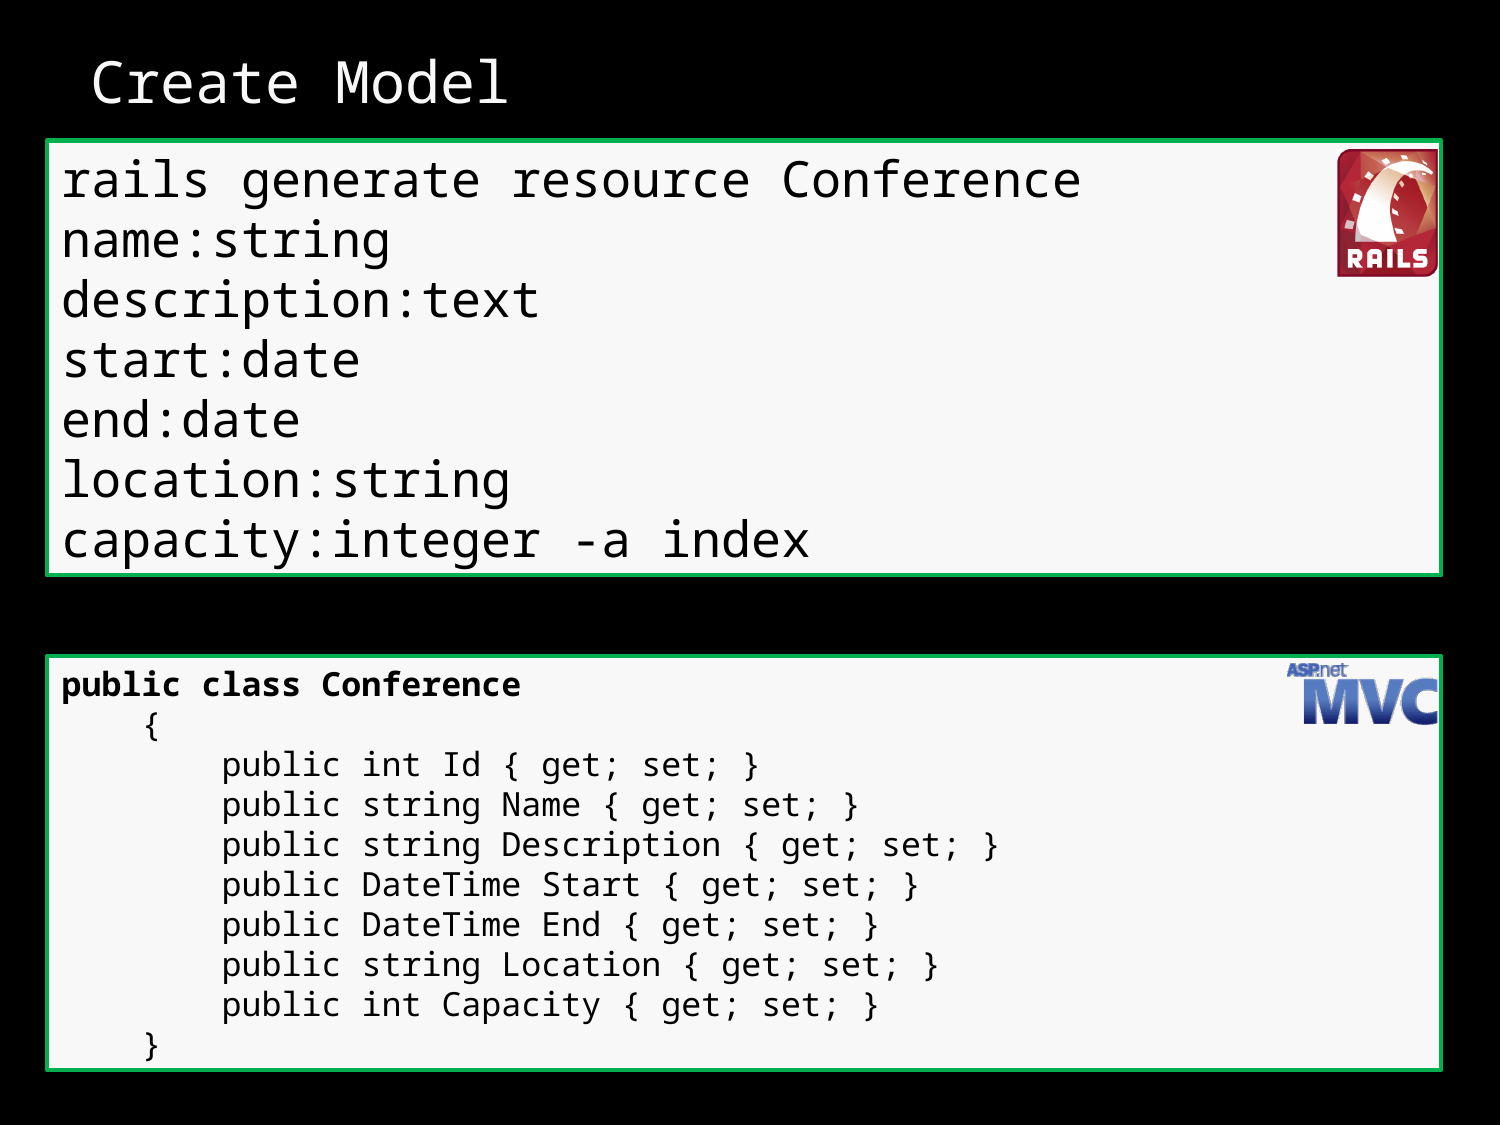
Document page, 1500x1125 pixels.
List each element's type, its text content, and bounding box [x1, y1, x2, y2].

text_box public class Conference { public int Id { get; set; } public string Name { get; set; } public string Description { get; set; } public DateTime Start { get; set; } public DateTime End { get; set; } public string Location { get; set; } public int Capacity { get; set; } } [45, 654, 1443, 1072]
text_box rails generate resource Conference name:string description:text start:date end:date location:string capacity:integer -a index [45, 138, 1443, 577]
picture [1287, 663, 1438, 726]
title Create Model [74, 37, 1426, 123]
picture [1337, 149, 1438, 278]
